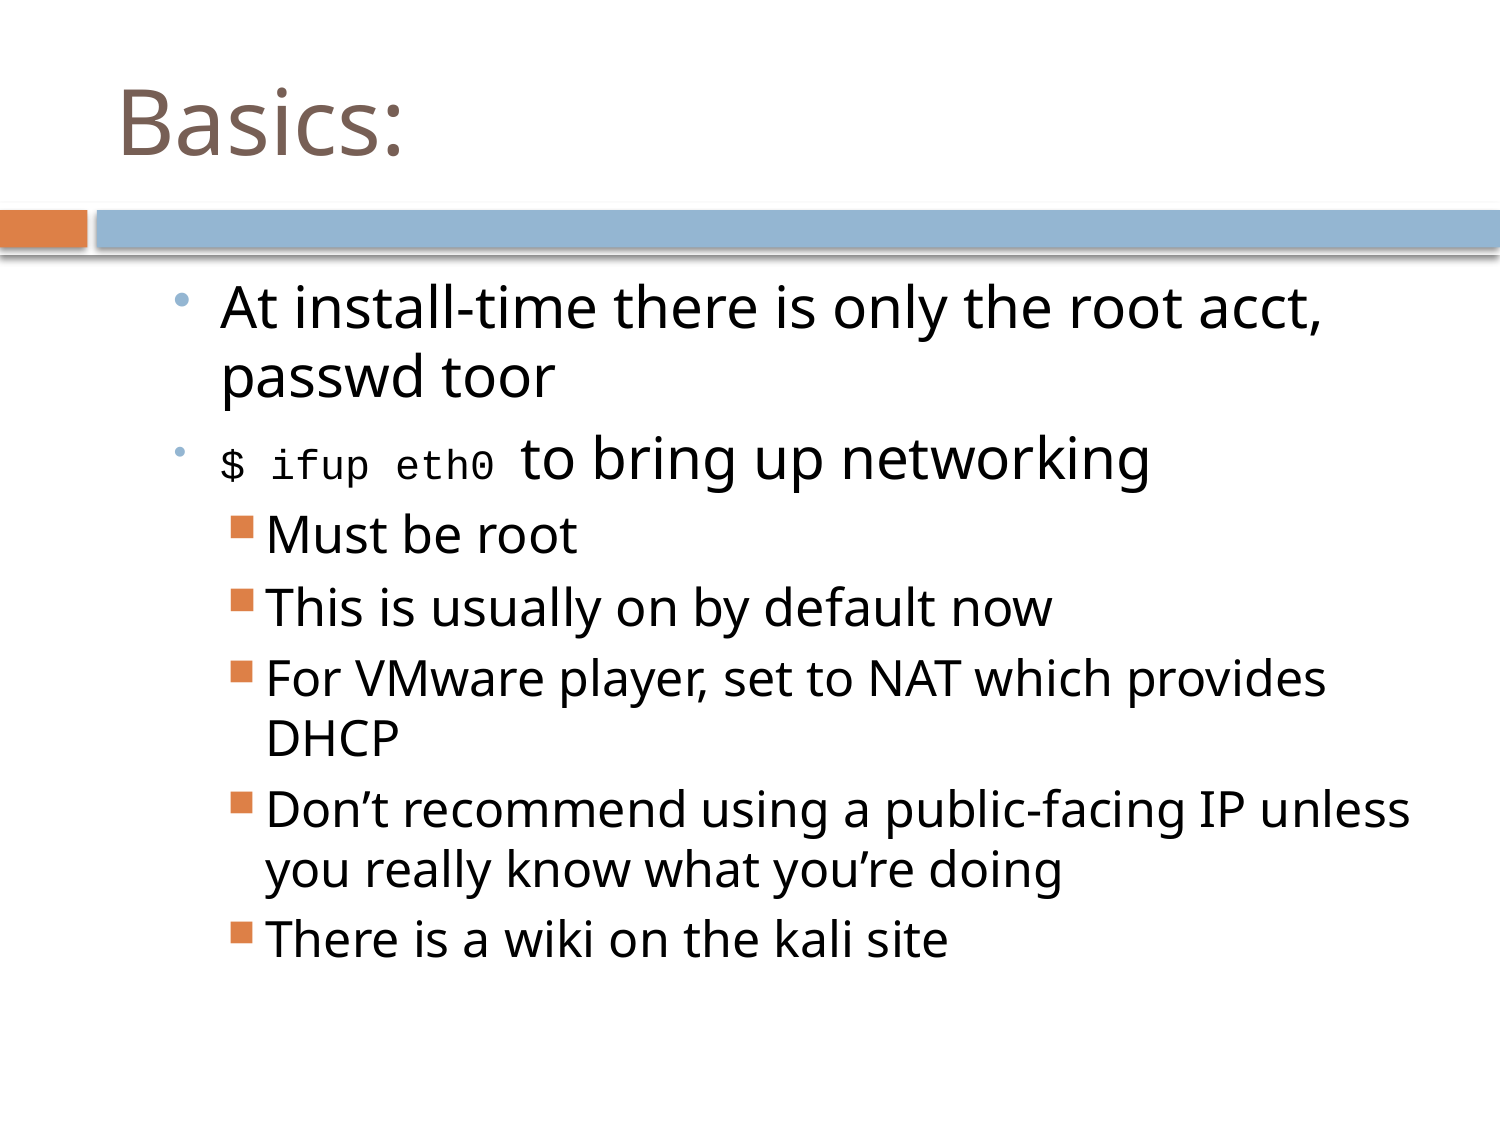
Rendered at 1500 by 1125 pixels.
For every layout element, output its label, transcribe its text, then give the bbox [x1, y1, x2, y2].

title Basics: [100, 37, 1438, 200]
list At install-time there is only the root acct, passwd toor $ ifup eth0 to bring up networking Must be root This is usually on by default now For VMware player, set to NAT which provides DHCP Don’t recommend using a public-facing IP unless you really know what you’re doing There is a wiki on the kali site [100, 262, 1438, 1000]
